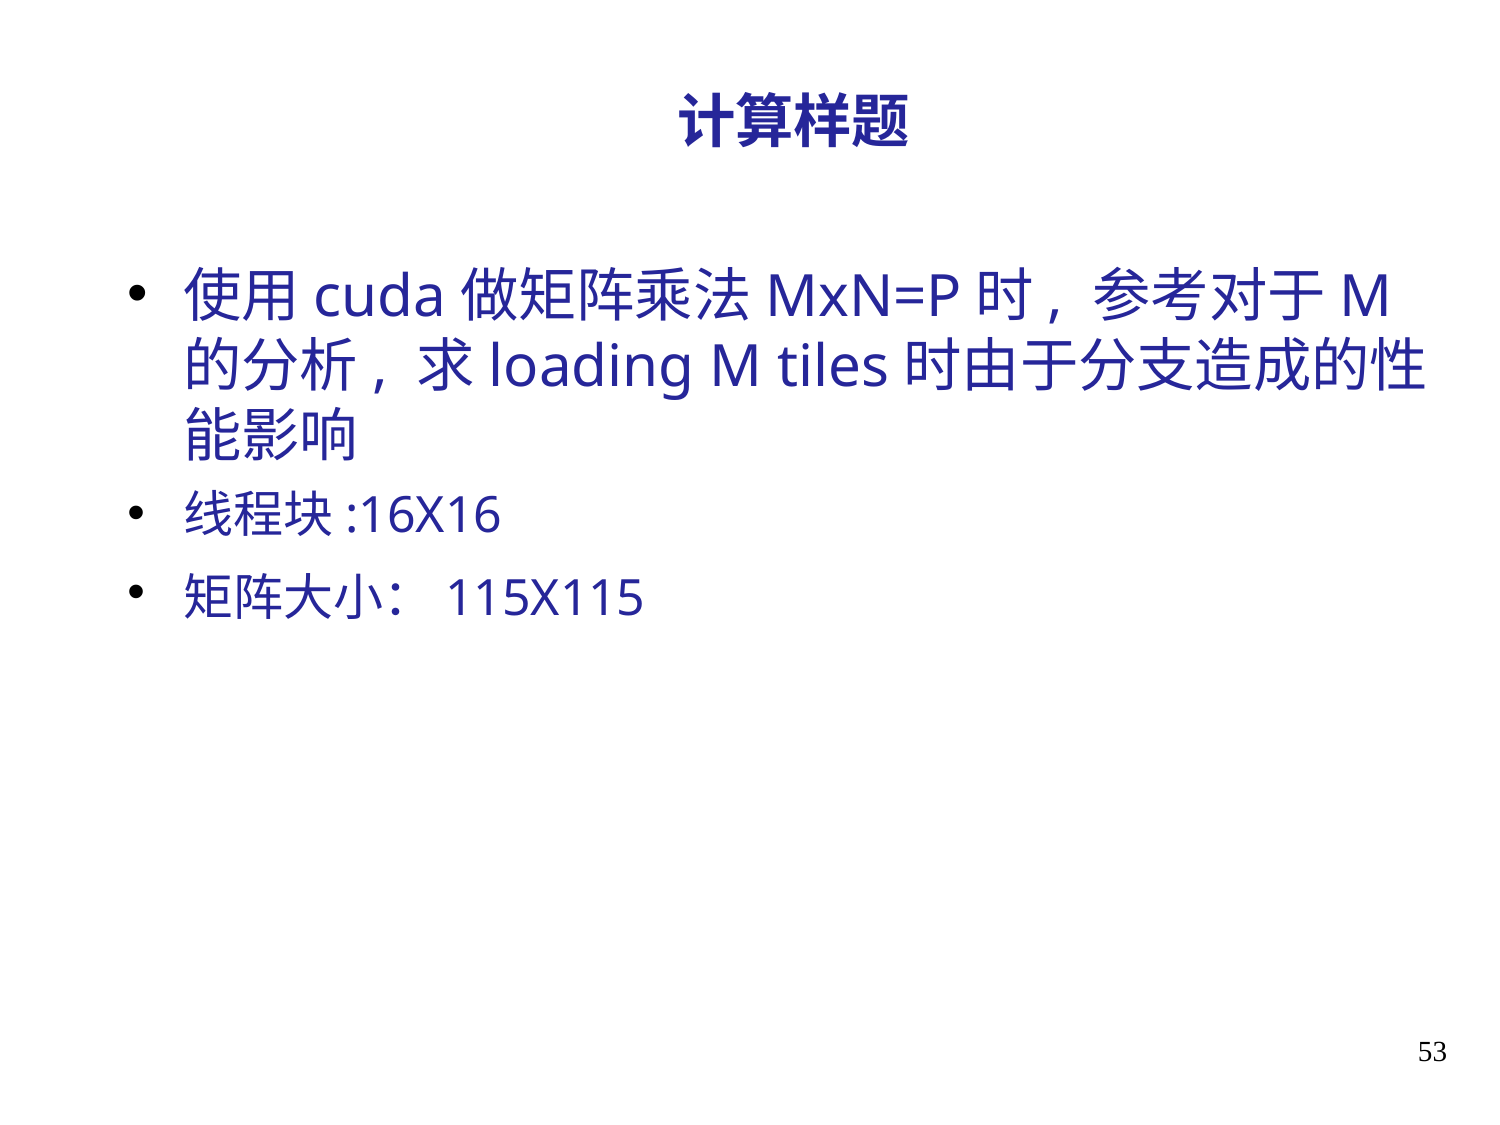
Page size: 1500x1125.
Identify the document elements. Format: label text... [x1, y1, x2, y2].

list 使用cuda做矩阵乘法MxN=P时, 参考对于M的分析, 求loading M tiles时由于分支造成的性能影响 线程块:16X16 矩阵大小：115X115 [112, 249, 1475, 1000]
title 计算样题 [112, 37, 1475, 200]
slide_number 53 [1149, 1024, 1463, 1100]
